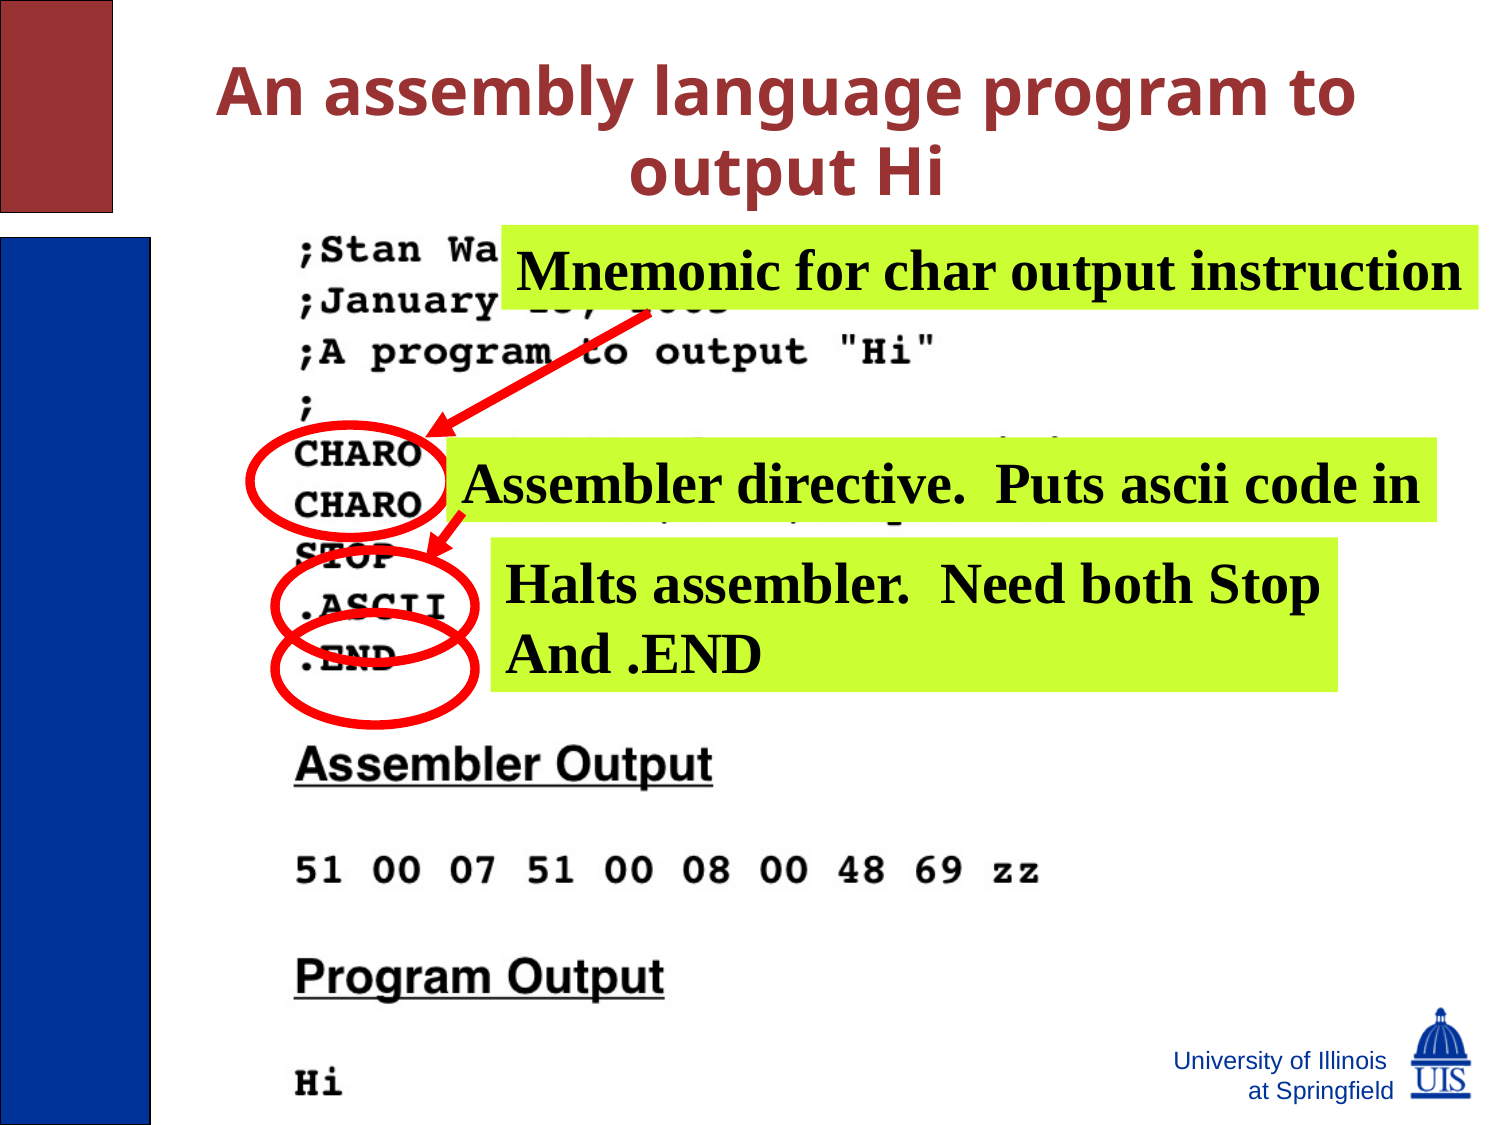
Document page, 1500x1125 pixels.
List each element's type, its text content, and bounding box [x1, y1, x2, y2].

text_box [249, 224, 1481, 538]
picture [1409, 1006, 1473, 1102]
text_box [1083, 1062, 1425, 1103]
picture [274, 726, 1079, 1125]
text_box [274, 671, 1342, 726]
title An assembly language program to output Hi [150, 45, 1425, 213]
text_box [274, 437, 1439, 663]
